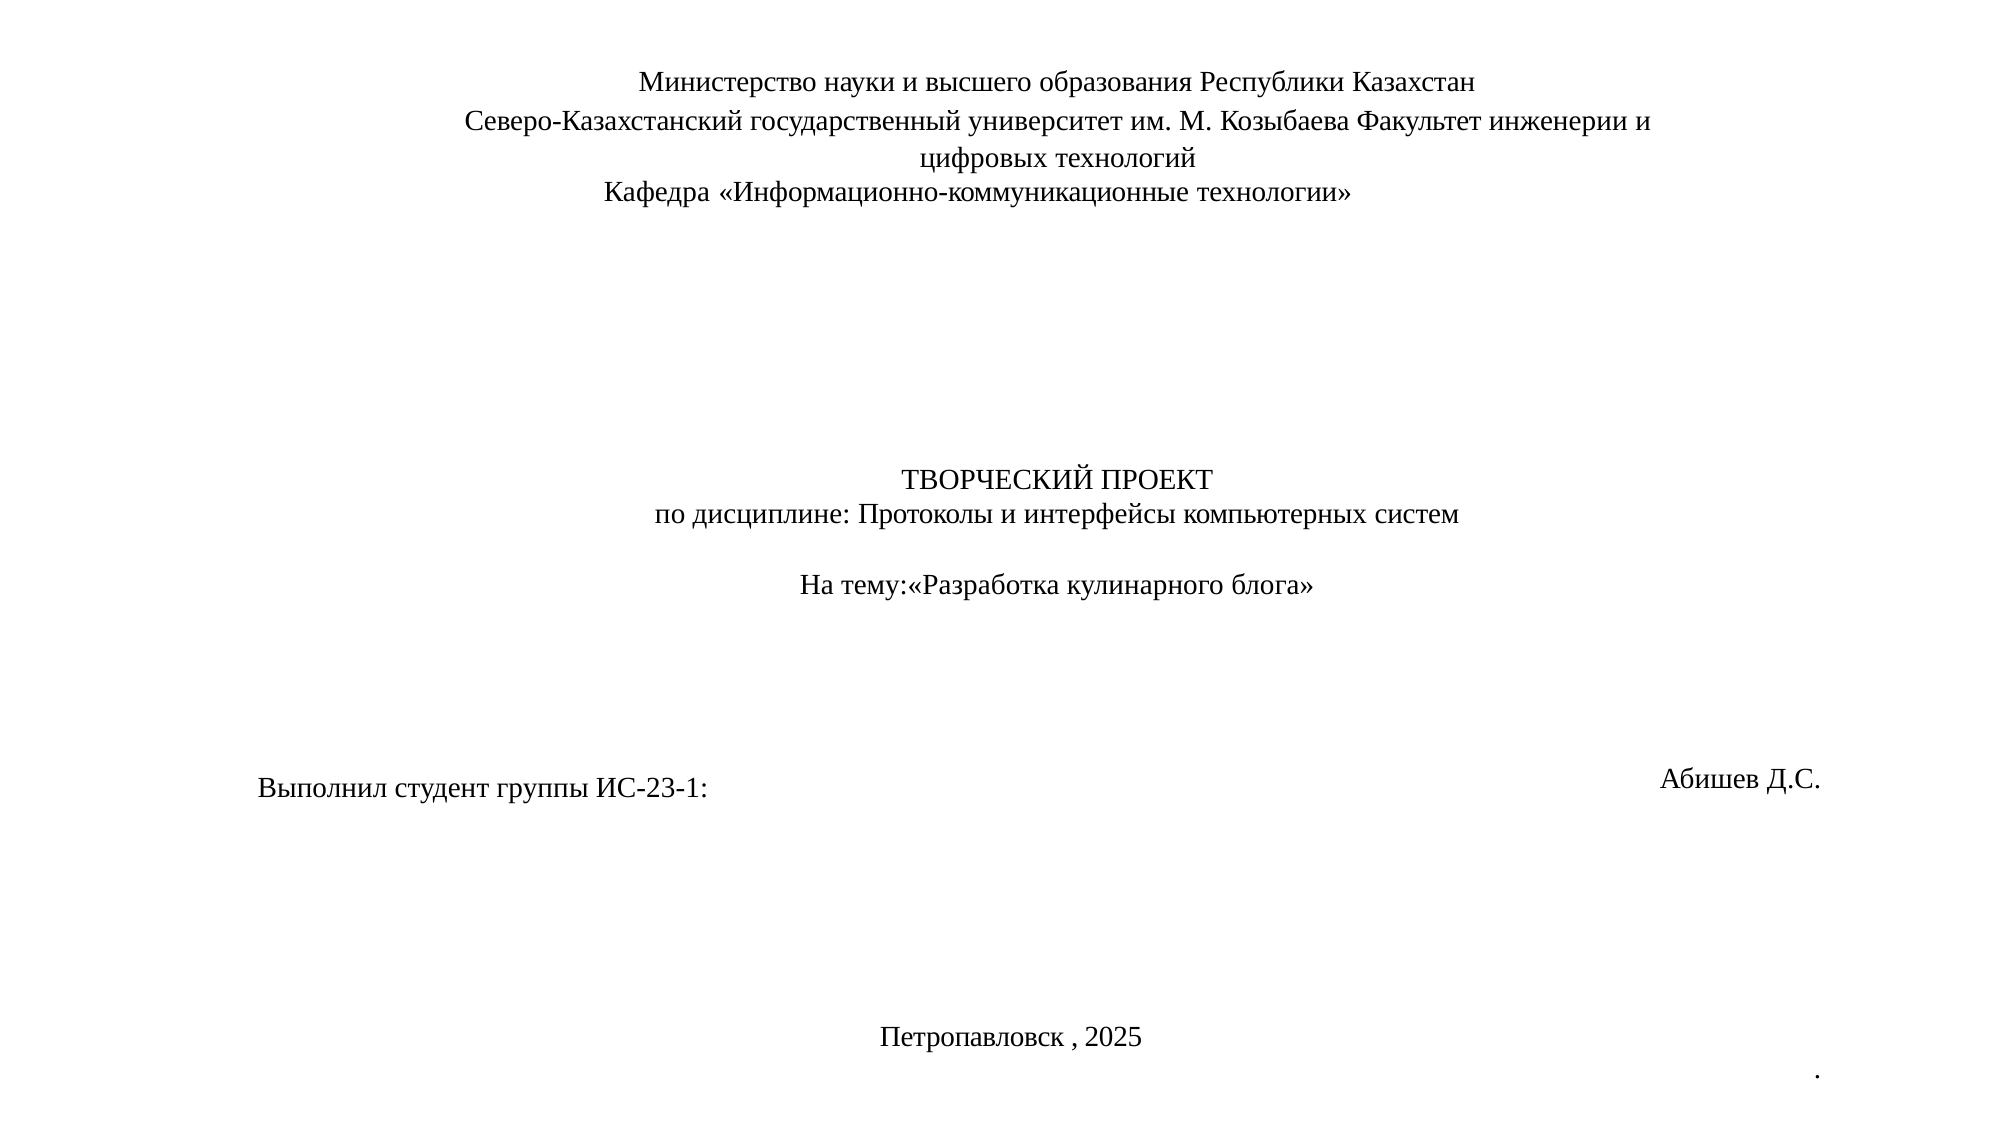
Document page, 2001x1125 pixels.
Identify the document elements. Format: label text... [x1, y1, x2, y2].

table_cell Выполнил студент группы ИС-23-1: [0, 684, 716, 1125]
table_cell Абишев Д.С. Петропавловск , 2025 . [716, 684, 1825, 1125]
table_cell ТВОРЧЕСКИЙ ПРОЕКТ по дисциплине: Протоколы и интерфейсы компьютерных систем На тему:«Разработка кулинарного блога» [0, 364, 1825, 684]
table_header Министерство науки и высшего образования Республики Казахстан Северо-Казахстанский государственный университет им. М. Козыбаева Факультет инженерии и цифровых технологий Кафедра «Информационно-коммуникационные технологии» [0, 66, 1825, 364]
